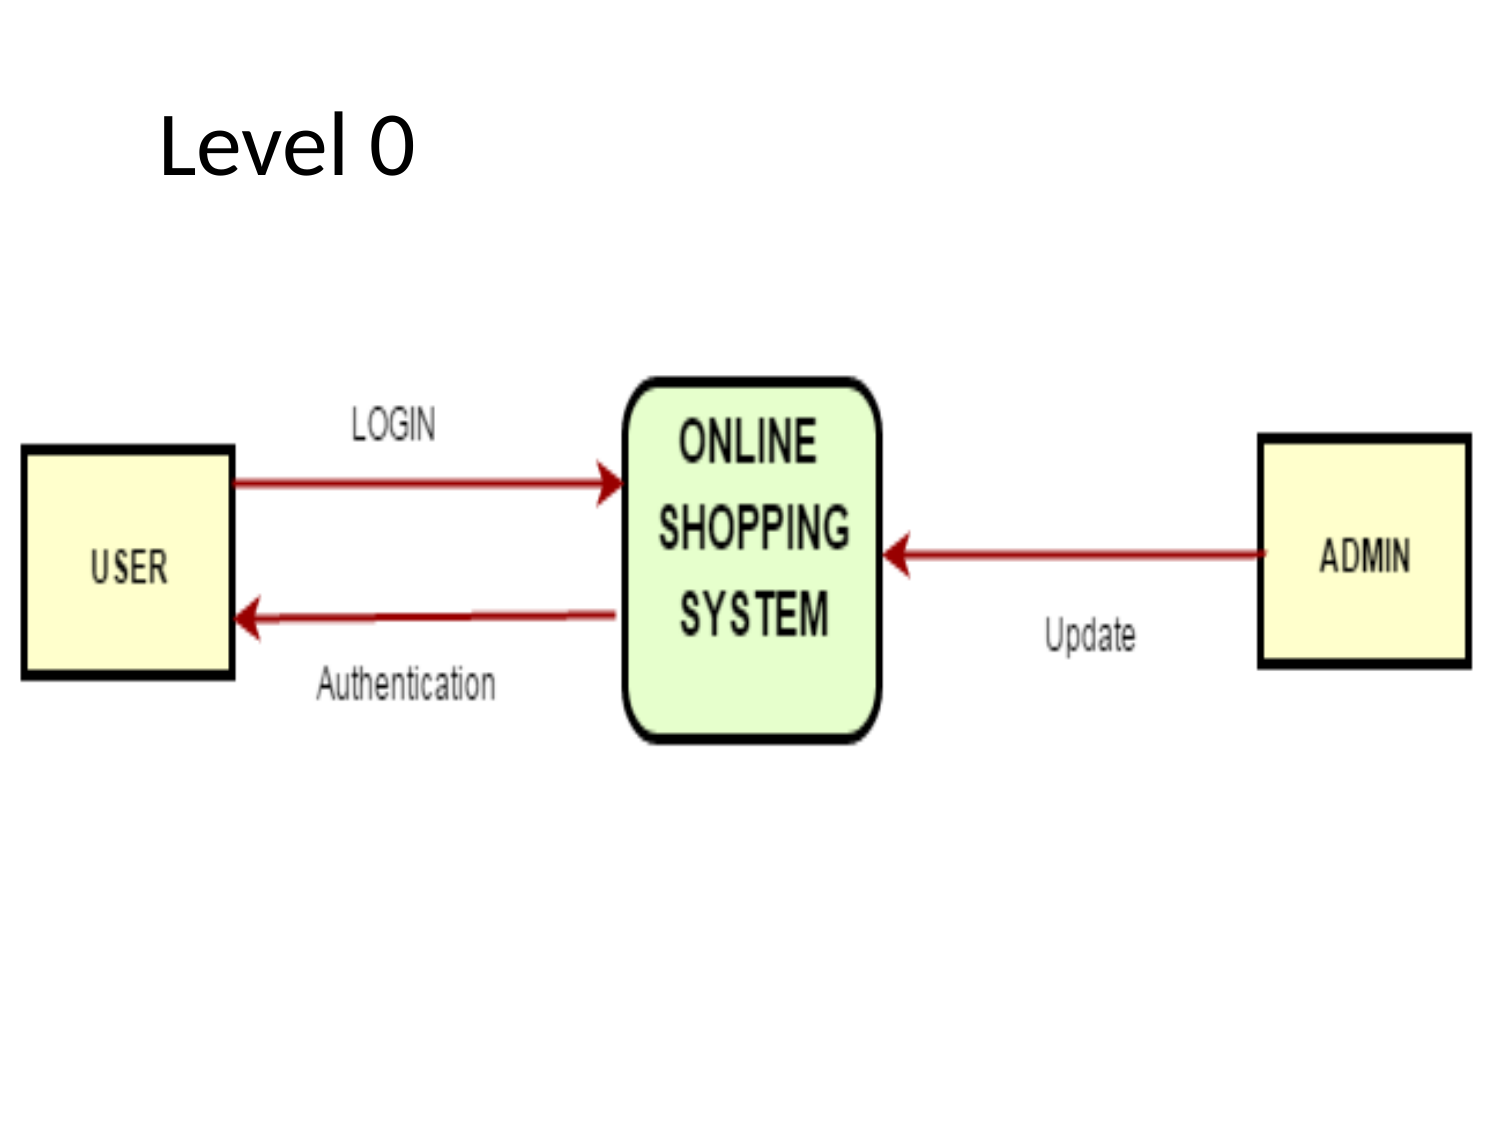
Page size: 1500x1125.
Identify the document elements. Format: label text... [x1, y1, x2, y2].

title Level 0 [75, 45, 500, 233]
picture [19, 374, 1476, 751]
